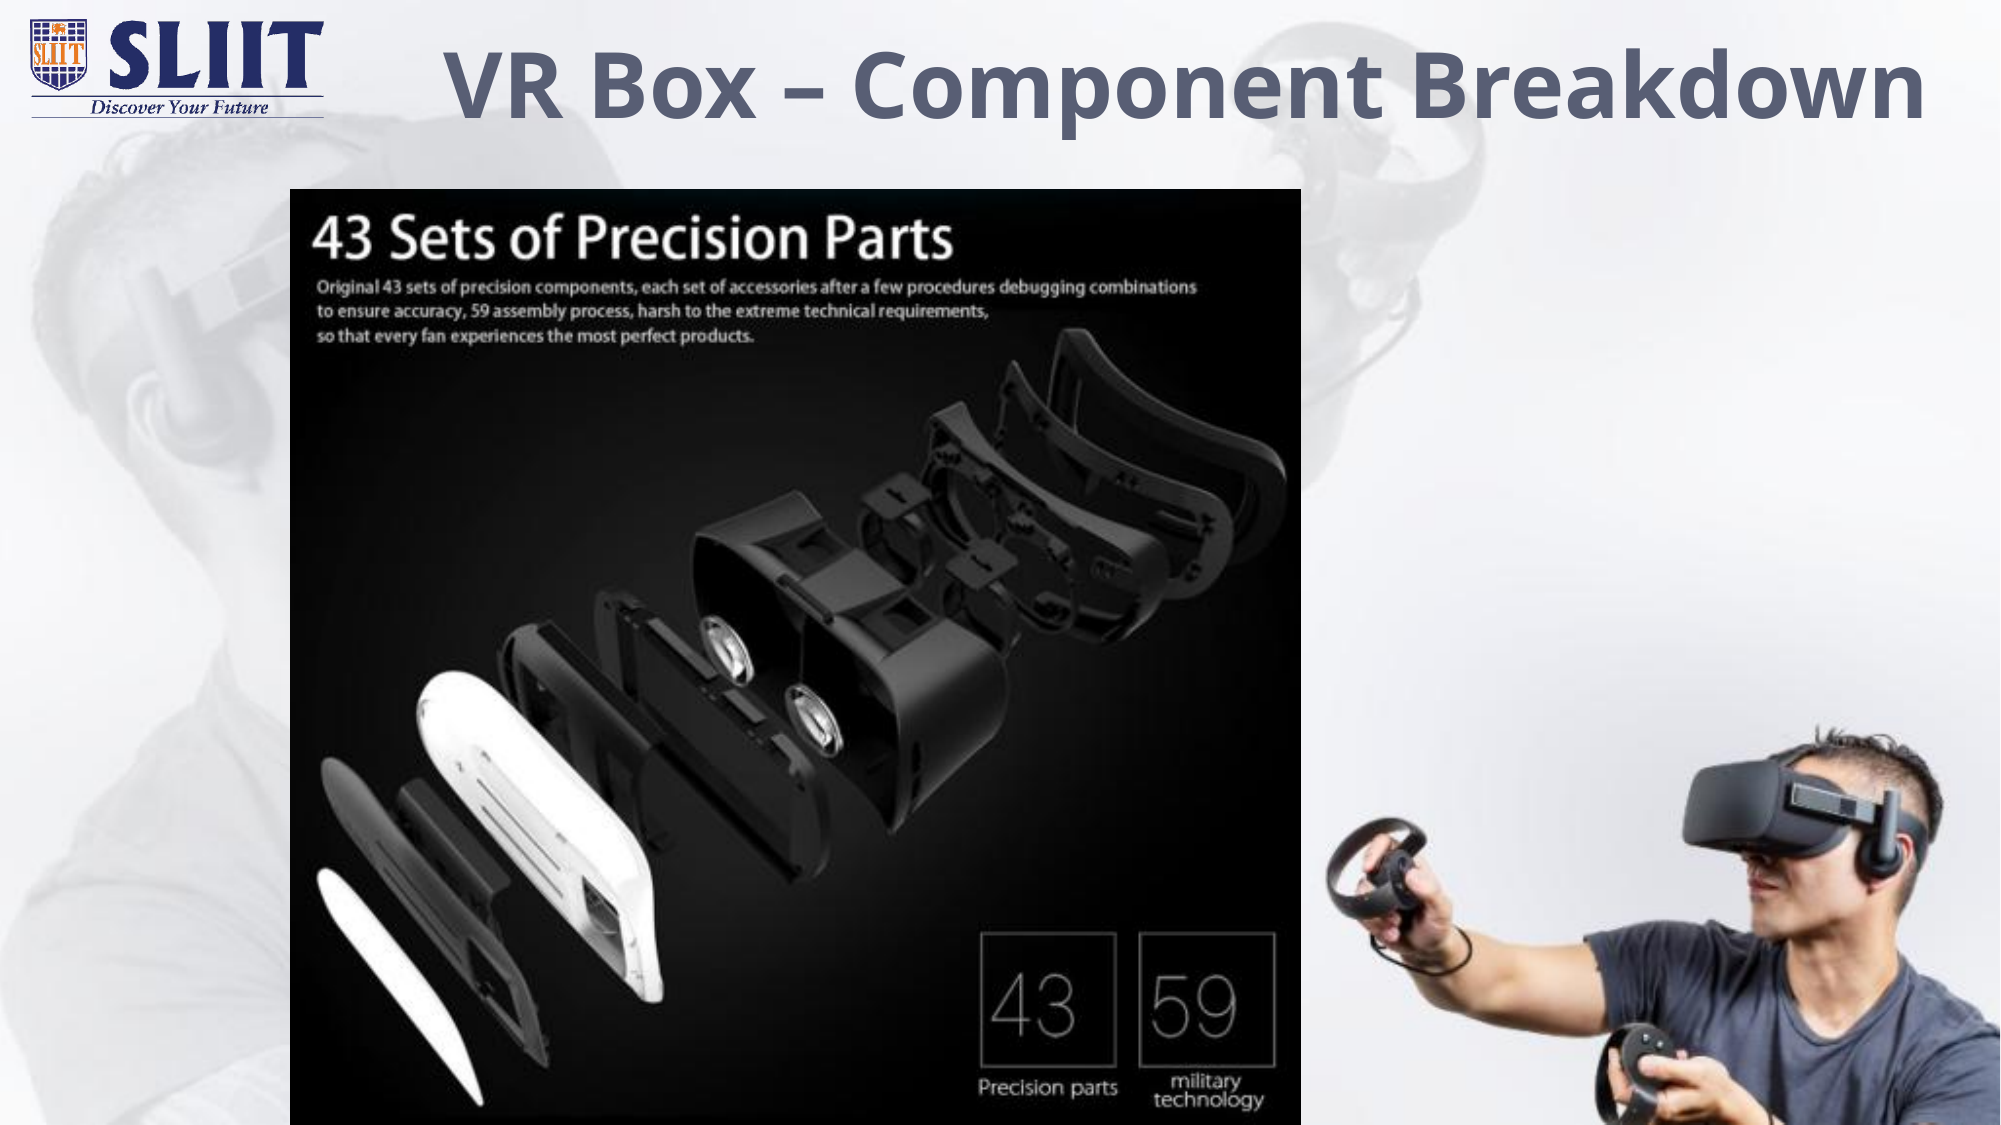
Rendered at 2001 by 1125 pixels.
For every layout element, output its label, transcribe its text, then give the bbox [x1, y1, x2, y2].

picture [0, 0, 2001, 1125]
title VR Box – Component Breakdown [428, 21, 1945, 157]
